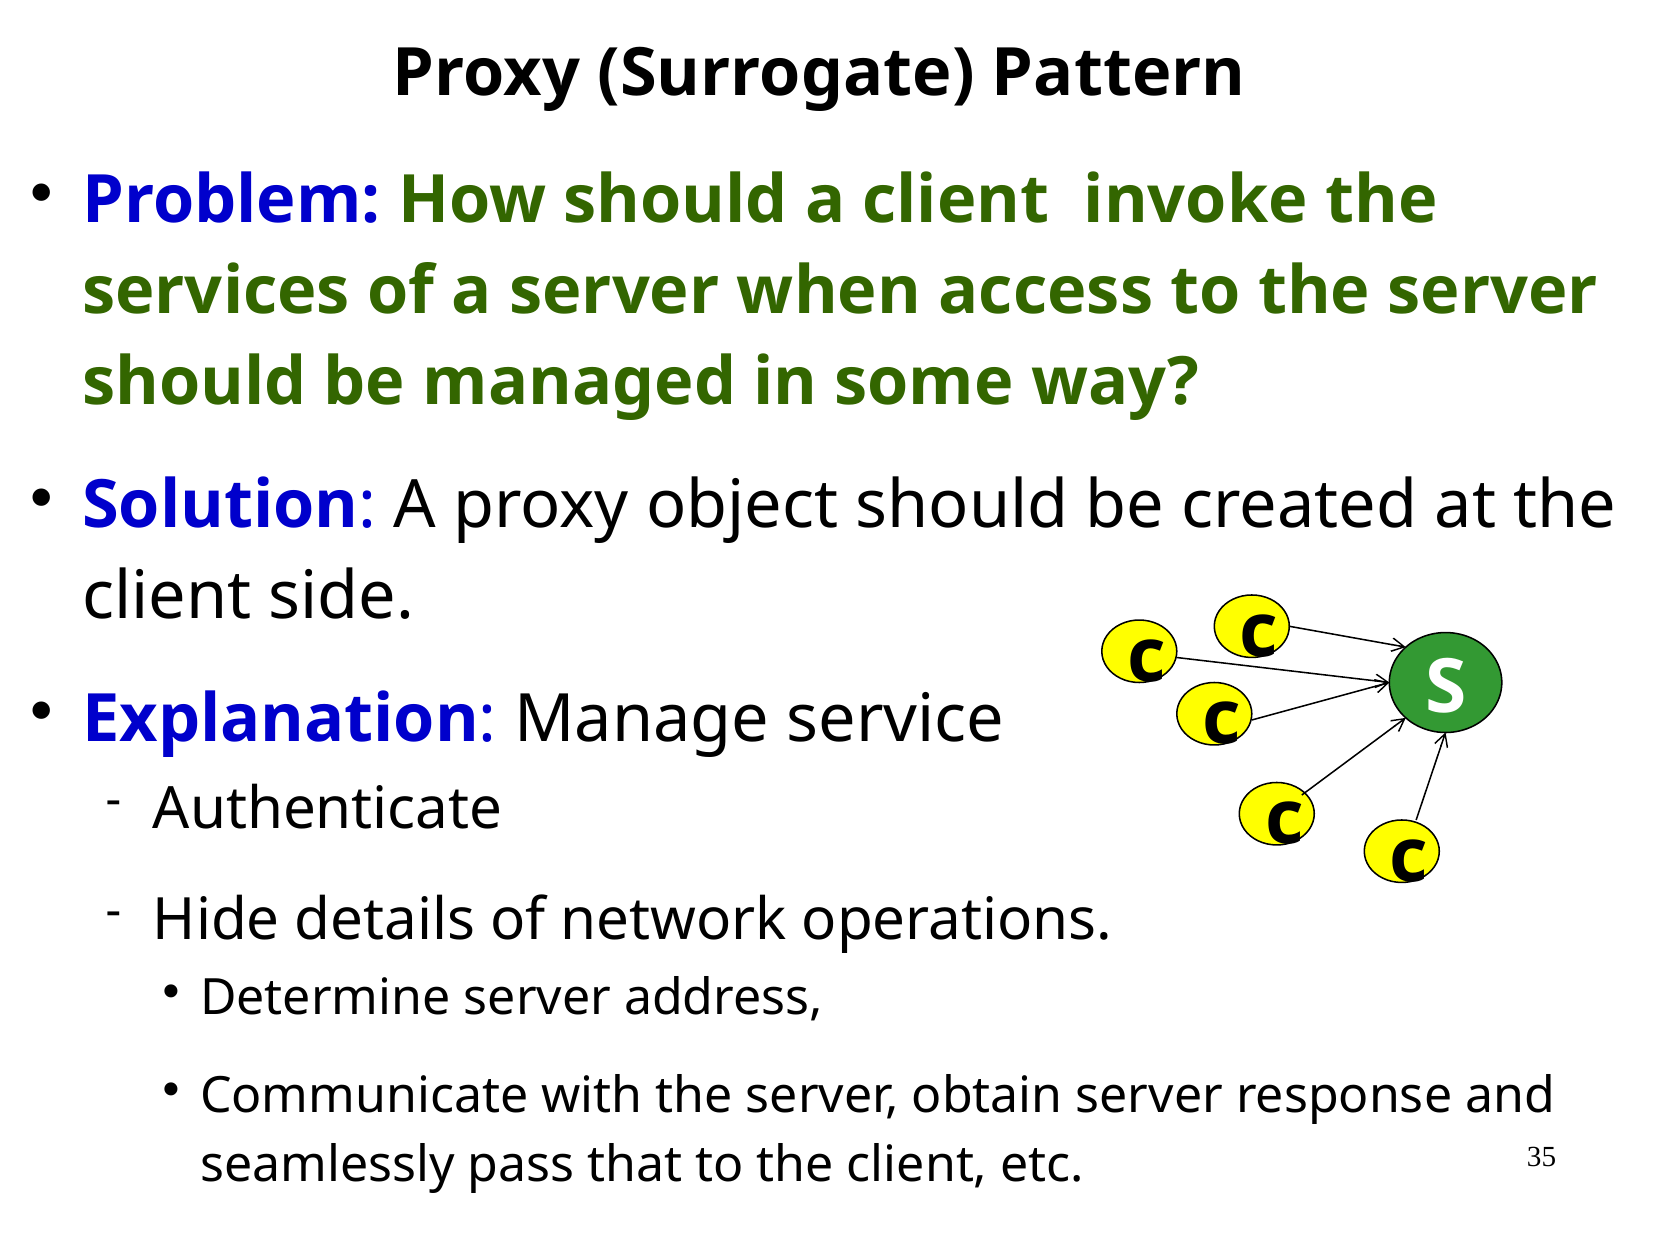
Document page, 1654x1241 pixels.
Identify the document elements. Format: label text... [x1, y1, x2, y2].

text_box c [1364, 819, 1440, 883]
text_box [1289, 626, 1406, 648]
text_box c [1239, 782, 1315, 845]
text_box c [1101, 620, 1177, 683]
title Proxy (Surrogate) Pattern [114, 15, 1525, 133]
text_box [1251, 682, 1390, 721]
text_box S [1393, 632, 1502, 733]
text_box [1301, 717, 1406, 796]
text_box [1415, 732, 1446, 821]
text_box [1176, 657, 1390, 683]
text_box c [1176, 691, 1249, 745]
text_box c [1214, 594, 1290, 655]
list Problem: How should a client invoke the services of a server when access to the server should be managed in some way? Solution: A proxy object should be created at the client side. Explanation: Manage service Authenticate Hide details of network operations. Determine server address, Communicate with the server, obtain server response and seamlessly pass that to the client, etc. [12, 144, 1640, 1208]
